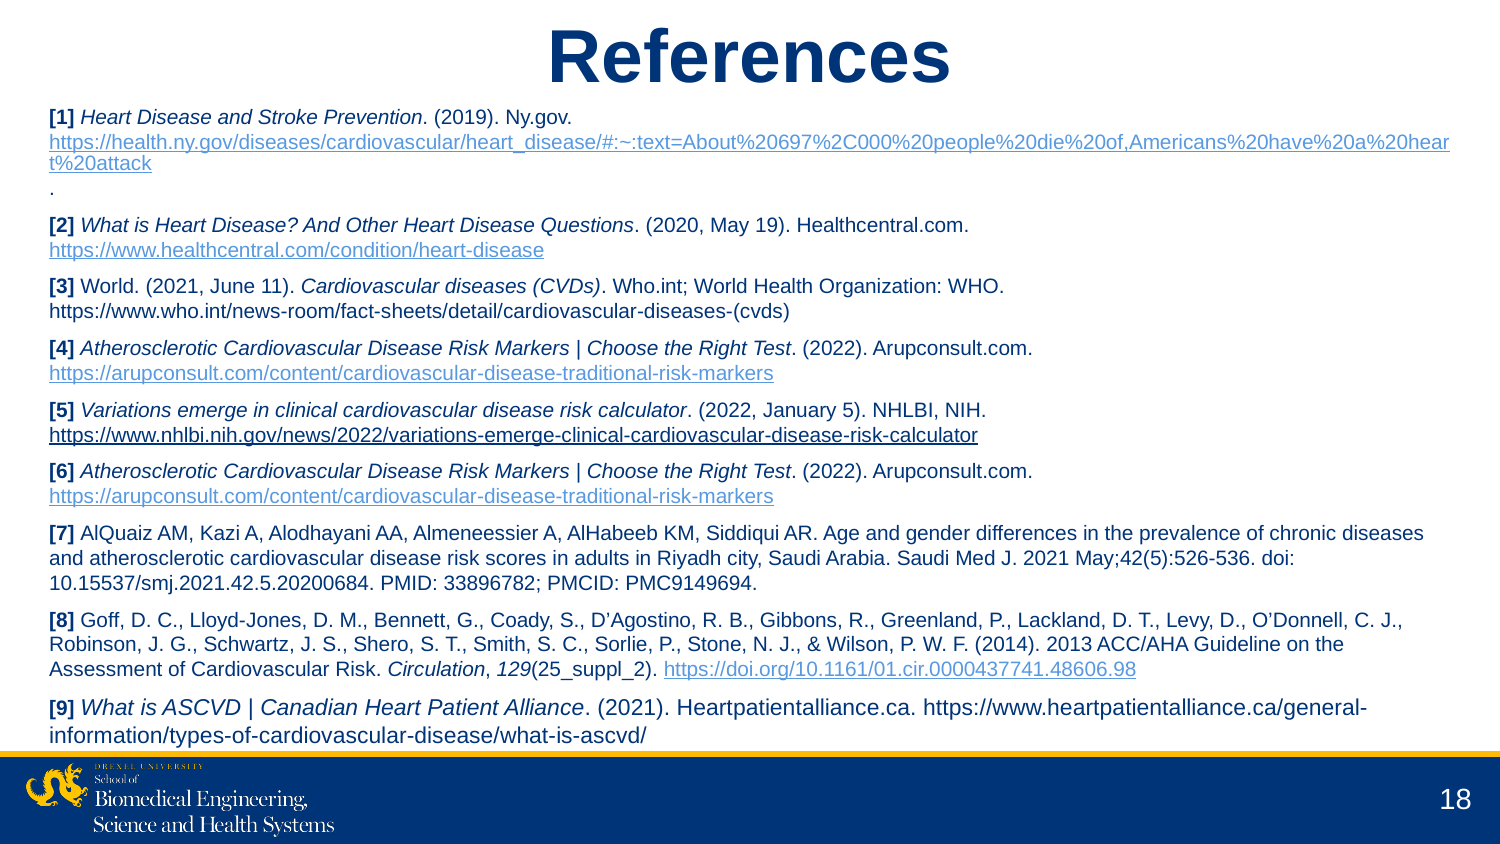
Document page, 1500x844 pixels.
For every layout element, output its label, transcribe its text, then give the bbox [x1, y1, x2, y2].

list [1] Heart Disease and Stroke Prevention. (2019). Ny.gov. https://health.ny.gov/diseases/cardiovascular/heart_disease/#:~:text=About%20697%2C000%20people%20die%20of,Americans%20have%20a%20heart%20attack. [2] What is Heart Disease? And Other Heart Disease Questions. (2020, May 19). Healthcentral.com. https://www.healthcentral.com/condition/heart-disease [3] World. (2021, June 11). Cardiovascular diseases (CVDs). Who.int; World Health Organization: WHO. https://www.who.int/news-room/fact-sheets/detail/cardiovascular-diseases-(cvds) [4] Atherosclerotic Cardiovascular Disease Risk Markers | Choose the Right Test. (2022). Arupconsult.com. https://arupconsult.com/content/cardiovascular-disease-traditional-risk-markers [5] Variations emerge in clinical cardiovascular disease risk calculator. (2022, January 5). NHLBI, NIH. https://www.nhlbi.nih.gov/news/2022/variations-emerge-clinical-cardiovascular-disease-risk-calculator [6] Atherosclerotic Cardiovascular Disease Risk Markers | Choose the Right Test. (2022). Arupconsult.com. https://arupconsult.com/content/cardiovascular-disease-traditional-risk-markers [7] AlQuaiz AM, Kazi A, Alodhayani AA, Almeneessier A, AlHabeeb KM, Siddiqui AR. Age and gender differences in the prevalence of chronic diseases and atherosclerotic cardiovascular disease risk scores in adults in Riyadh city, Saudi Arabia. Saudi Med J. 2021 May;42(5):526-536. doi: 10.15537/smj.2021.42.5.20200684. PMID: 33896782; PMCID: PMC9149694. [8] Goff, D. C., Lloyd-Jones, D. M., Bennett, G., Coady, S., D’Agostino, R. B., Gibbons, R., Greenland, P., Lackland, D. T., Levy, D., O’Donnell, C. J., Robinson, J. G., Schwartz, J. S., Shero, S. T., Smith, S. C., Sorlie, P., Stone, N. J., & Wilson, P. W. F. (2014). 2013 ACC/AHA Guideline on the Assessment of Cardiovascular Risk. Circulation, 129(25_suppl_2). https://doi.org/10.1161/01.cir.0000437741.48606.98 [9] What is ASCVD | Canadian Heart Patient Alliance. (2021). Heartpatientalliance.ca. https://www.heartpatientalliance.ca/general-information/types-of-cardiovascular-disease/what-is-ascvd/ ‌ ‌ ‌ ‌ ‌ ‌ ‌ [34, 106, 1466, 699]
list References [34, 0, 1466, 106]
picture [26, 763, 334, 837]
text_box 18 [1147, 772, 1487, 823]
